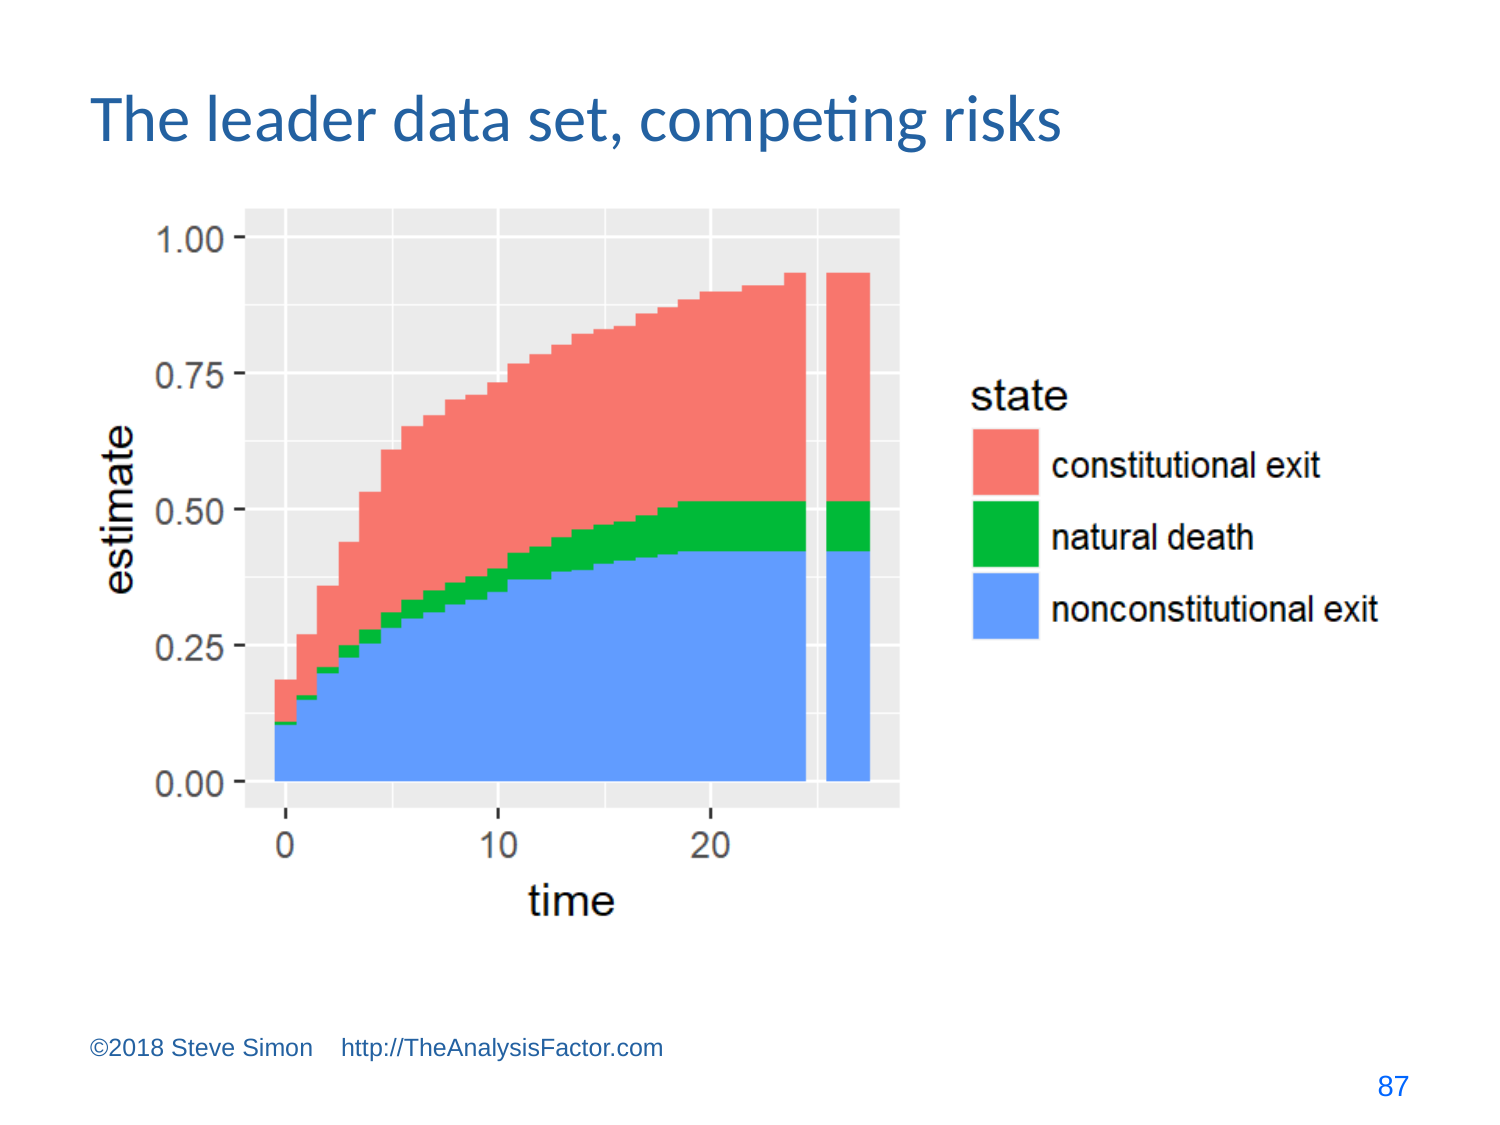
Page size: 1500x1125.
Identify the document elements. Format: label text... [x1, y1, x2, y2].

footer ©2018 Steve Simon http://TheAnalysisFactor.com [75, 1024, 1338, 1103]
title The leader data set, competing risks [75, 62, 1425, 163]
slide_number 87 [1275, 1025, 1425, 1104]
picture [74, 187, 1426, 938]
